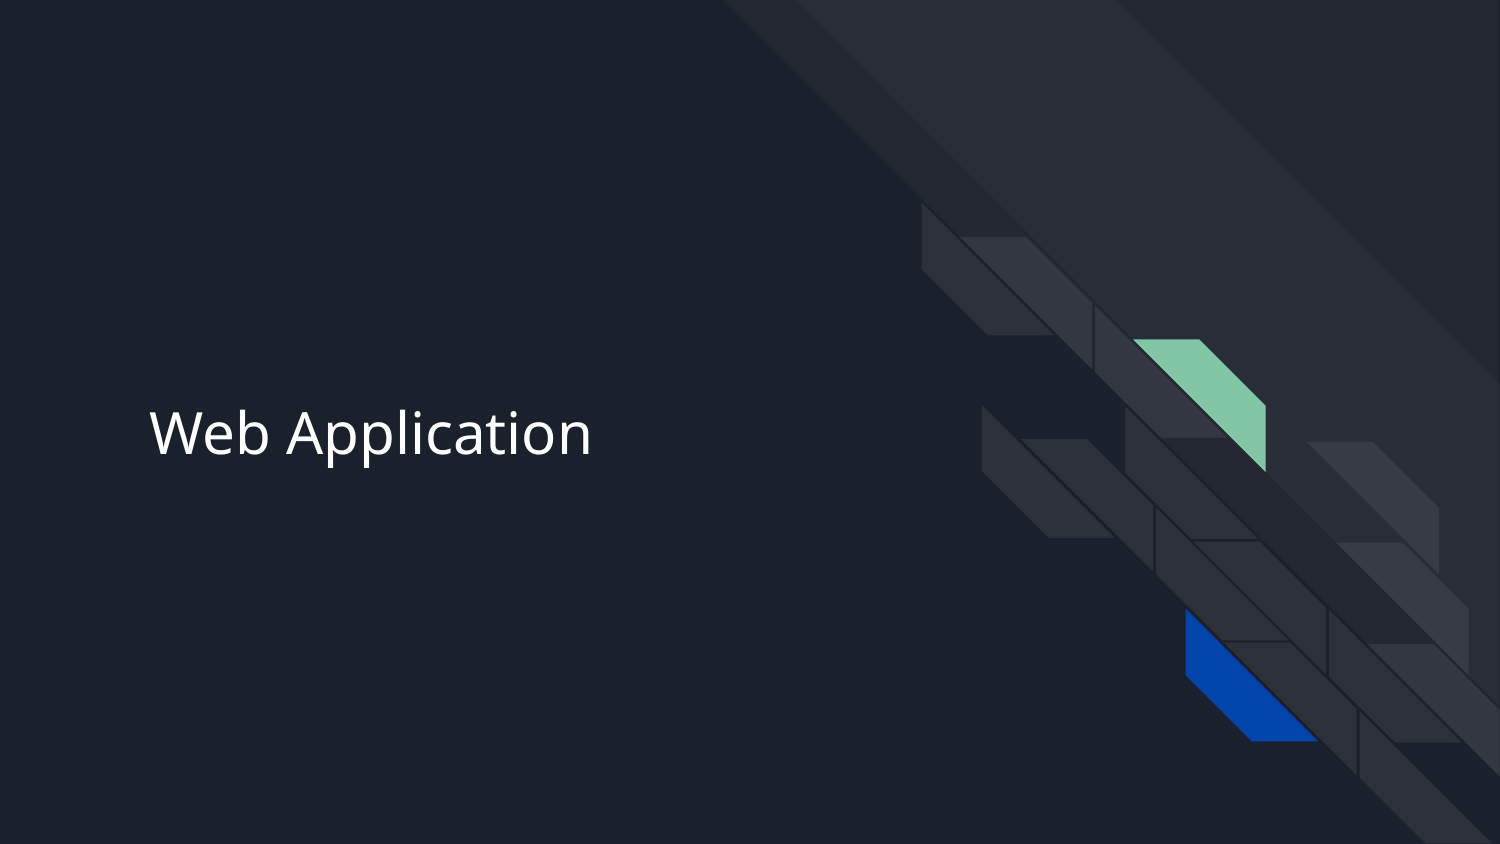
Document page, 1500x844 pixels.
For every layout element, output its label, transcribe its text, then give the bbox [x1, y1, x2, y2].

text_box Web Application [135, 336, 888, 526]
